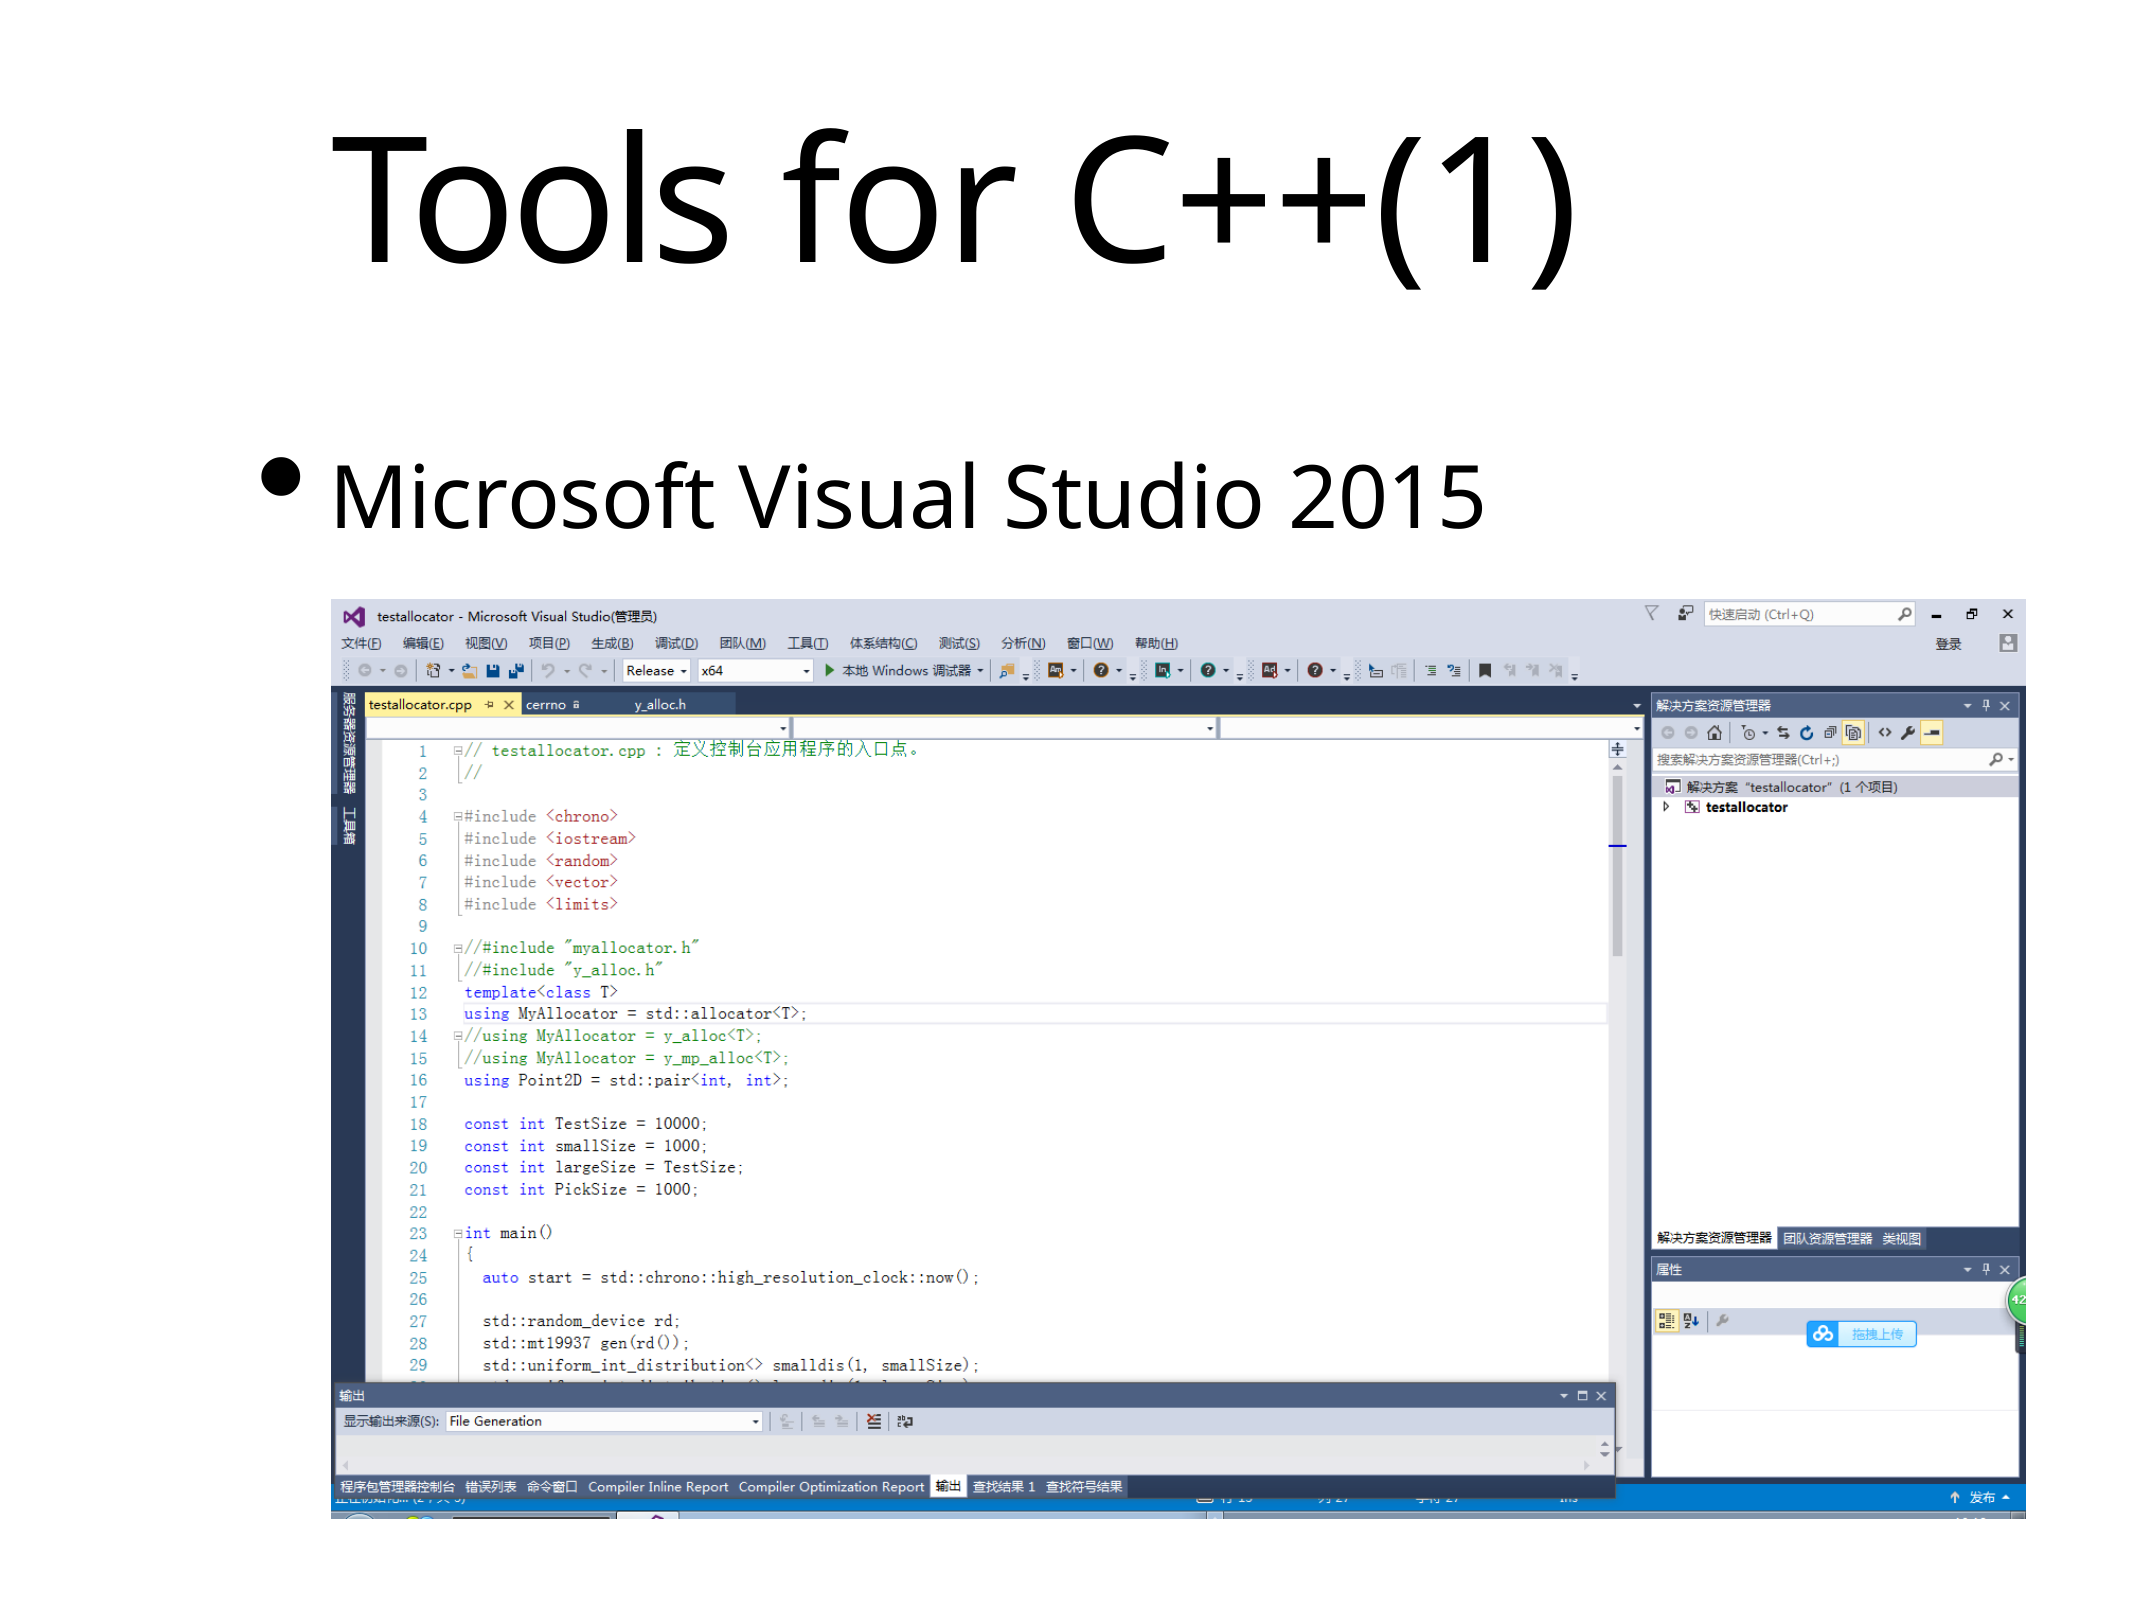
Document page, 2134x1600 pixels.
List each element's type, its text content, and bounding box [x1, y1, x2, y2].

text_box Microsoft Visual Studio 2015 [254, 441, 2017, 547]
title Tools for C++(1) [329, 87, 1838, 355]
picture [331, 599, 2026, 1519]
